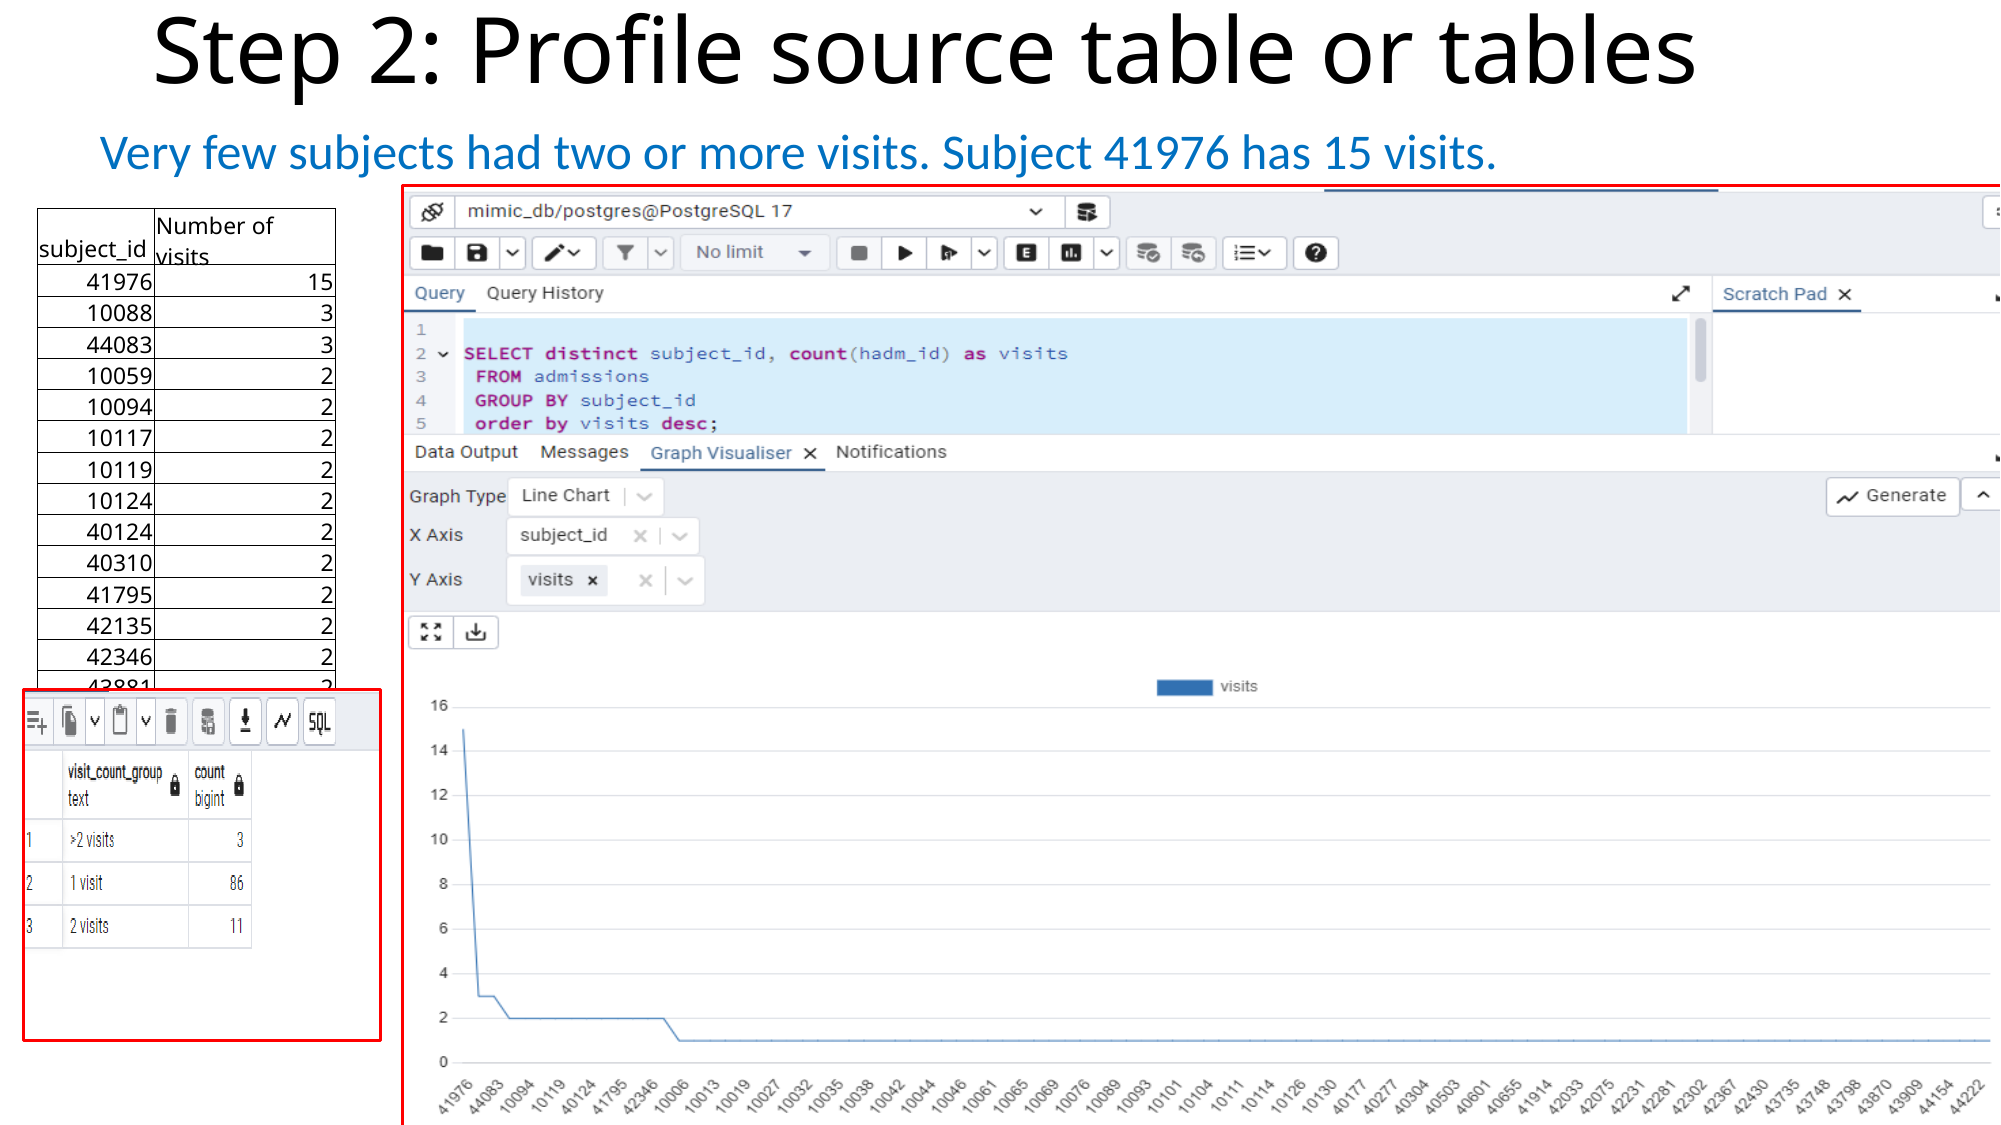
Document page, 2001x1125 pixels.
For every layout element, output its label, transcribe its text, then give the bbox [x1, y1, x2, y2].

table_cell 42135 [38, 609, 154, 639]
table_cell 40310 [38, 546, 154, 577]
table_header Number of visits [155, 209, 335, 264]
table_cell 40124 [38, 515, 154, 545]
table_cell 10119 [38, 453, 154, 483]
table_cell 43881 [38, 671, 154, 688]
table_cell 44083 [38, 328, 154, 358]
title Step 2: Profile source table or tables [137, 0, 1863, 111]
table_cell 2 [155, 546, 335, 577]
table_cell 41976 [38, 265, 154, 296]
table_cell 10117 [38, 421, 154, 452]
table_cell 2 [155, 484, 335, 514]
table_cell 2 [155, 390, 335, 420]
table_cell 41795 [38, 578, 154, 608]
picture [404, 187, 2000, 1125]
table_cell 10088 [38, 297, 154, 327]
table_cell 2 [155, 578, 335, 608]
table_cell 2 [155, 453, 335, 483]
table_cell 2 [155, 609, 335, 639]
table_cell 3 [155, 297, 335, 327]
table_cell 10094 [38, 390, 154, 420]
table_cell 2 [155, 640, 335, 670]
table_cell 2 [155, 515, 335, 545]
table_cell 10124 [38, 484, 154, 514]
table_cell 2 [155, 421, 335, 452]
table_header subject_id [38, 209, 154, 264]
table_cell 42346 [38, 640, 154, 670]
table_cell 10059 [38, 359, 154, 389]
text_box Very few subjects had two or more visits. Subject 41976 has 15 visits. [85, 111, 1925, 187]
table_cell 15 [155, 265, 335, 296]
table_cell 2 [155, 359, 335, 389]
table_cell 3 [155, 328, 335, 358]
table_cell 2 [155, 671, 335, 688]
picture [24, 691, 380, 1039]
